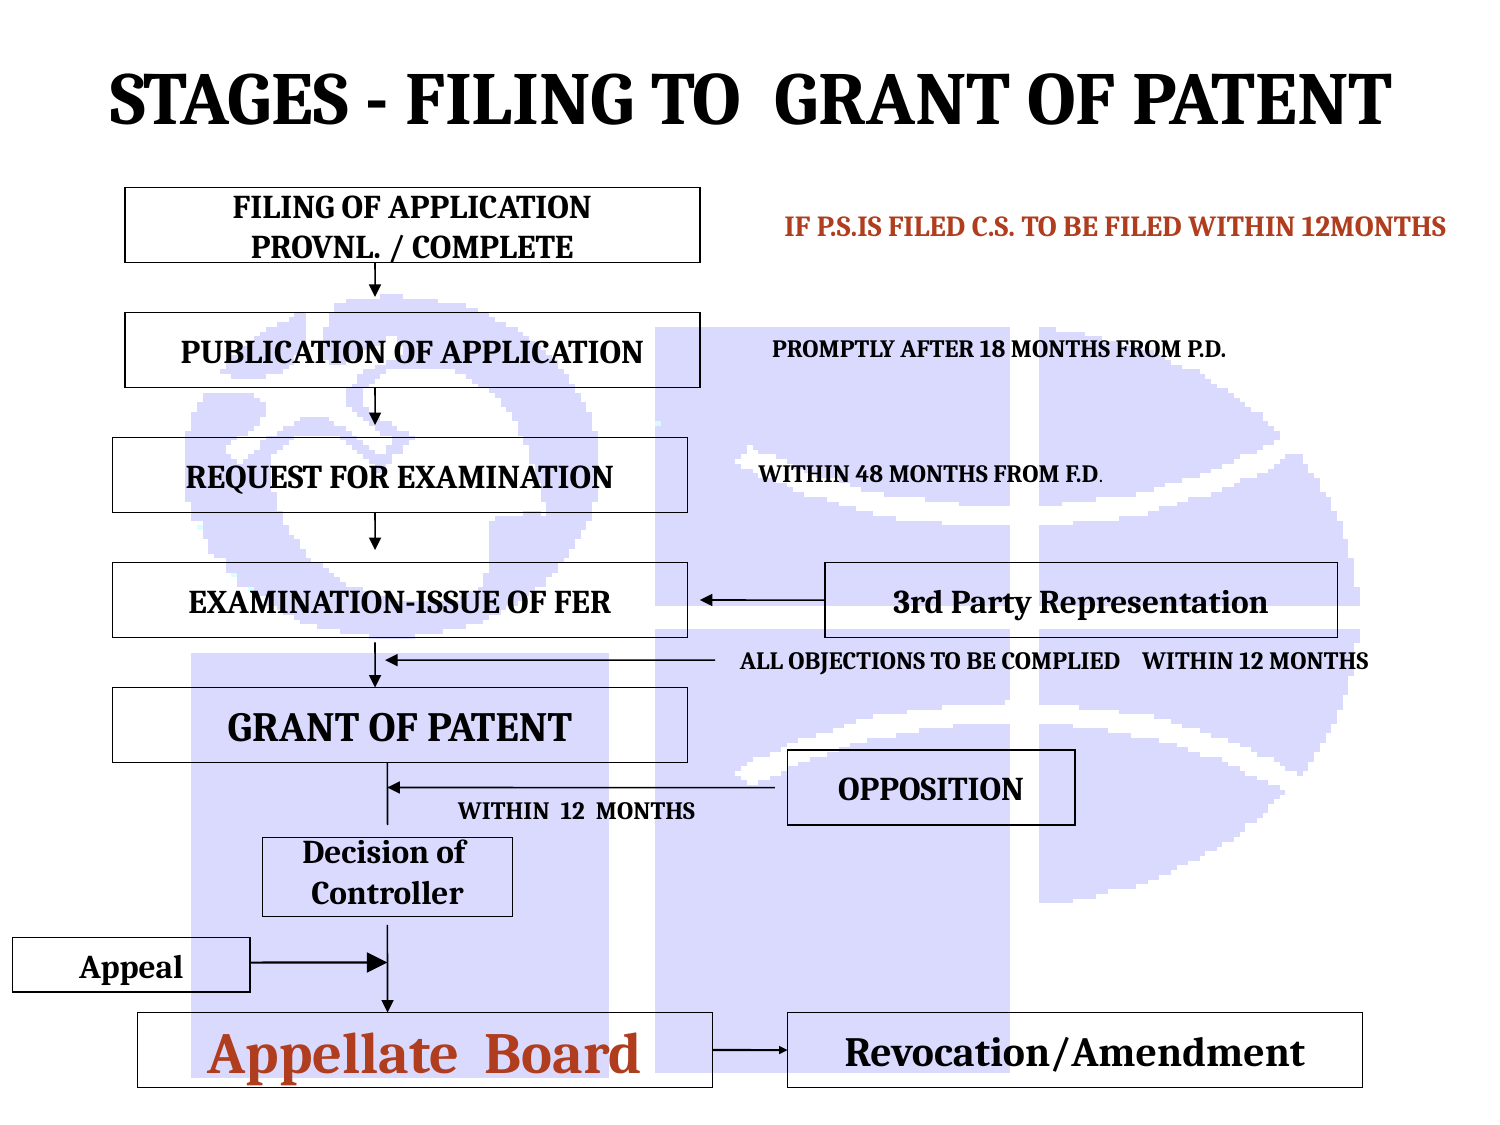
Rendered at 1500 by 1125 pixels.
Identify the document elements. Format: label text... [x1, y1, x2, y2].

title STAGES - FILING TO GRANT OF PATENT [29, 38, 1474, 150]
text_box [12, 187, 1488, 1088]
